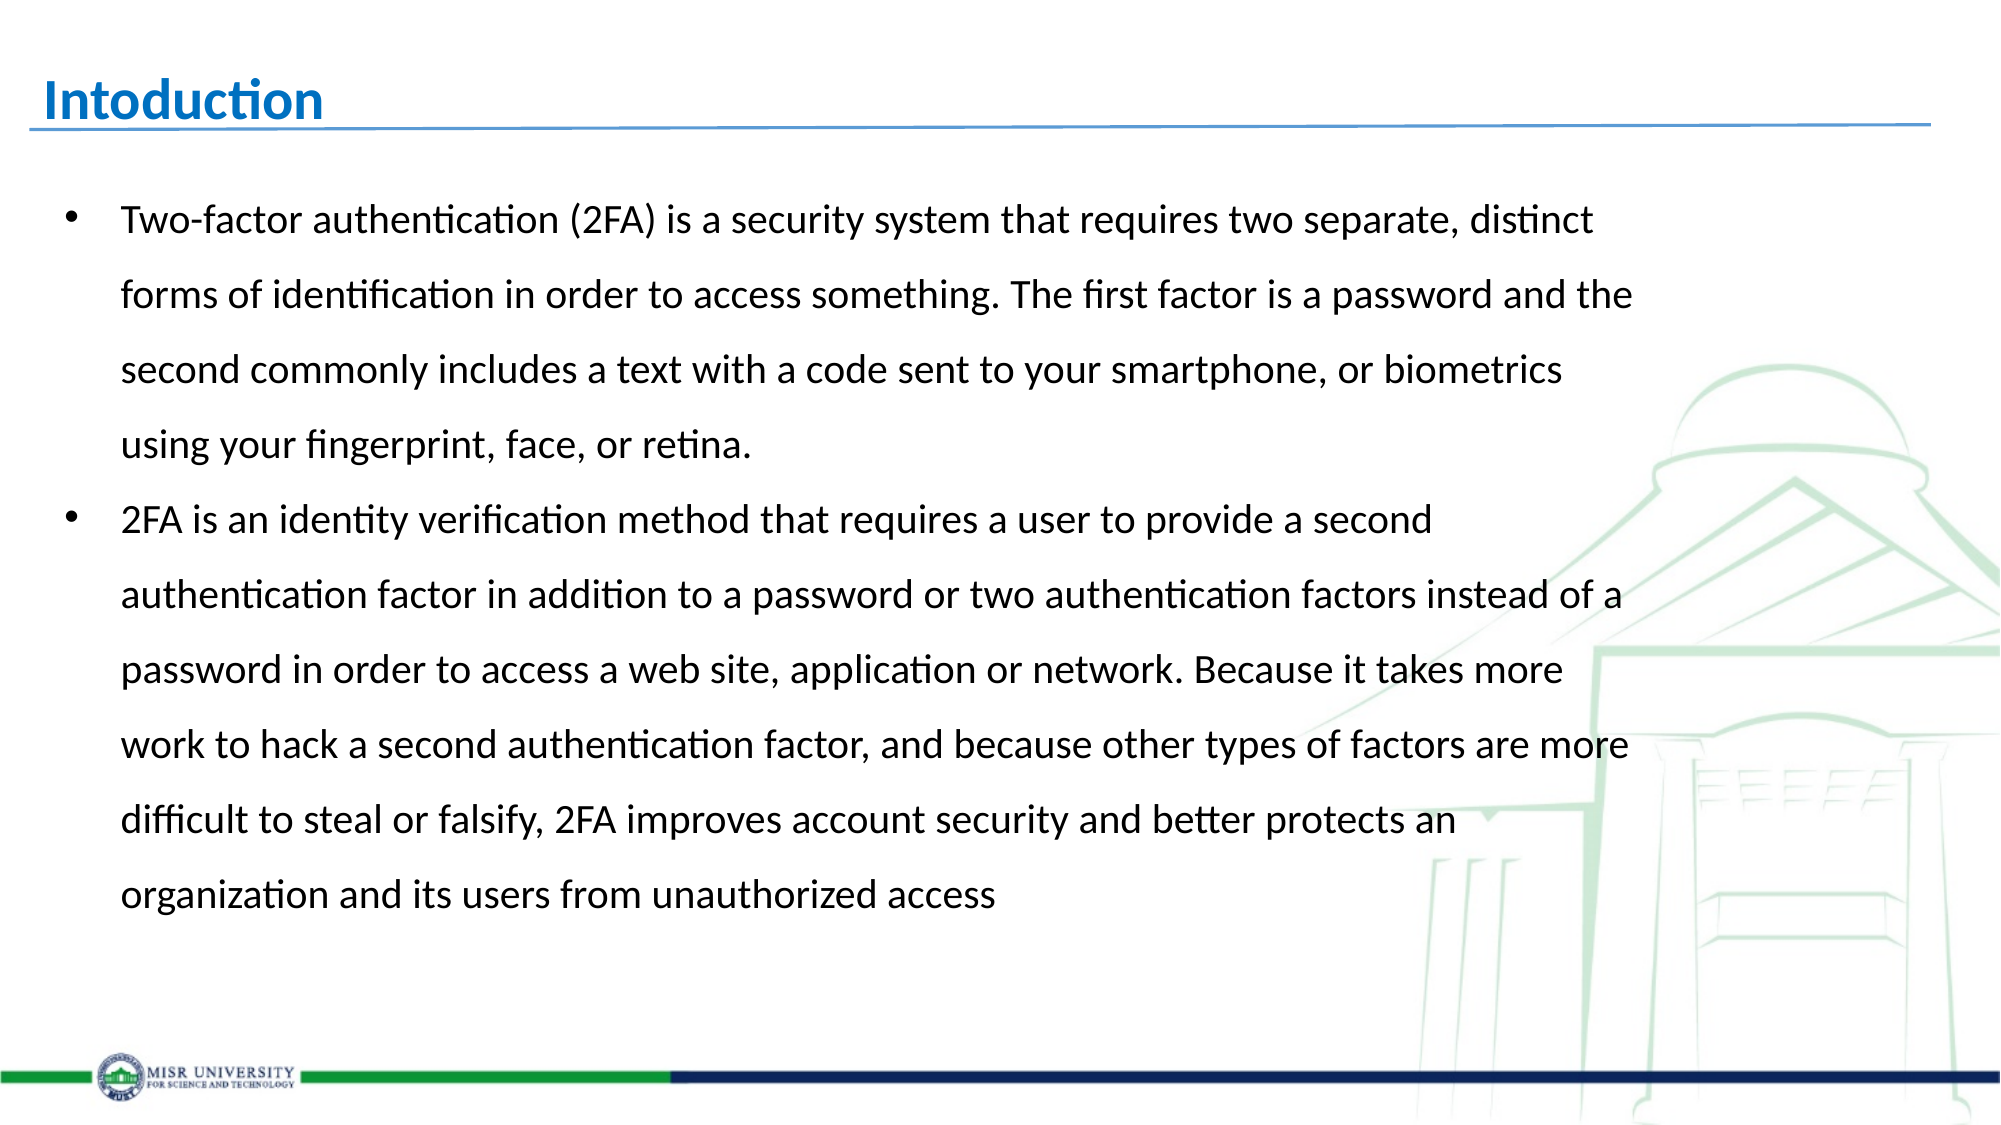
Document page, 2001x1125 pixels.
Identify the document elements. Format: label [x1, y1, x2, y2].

picture [0, 1, 2000, 1125]
text_box [29, 124, 1931, 130]
